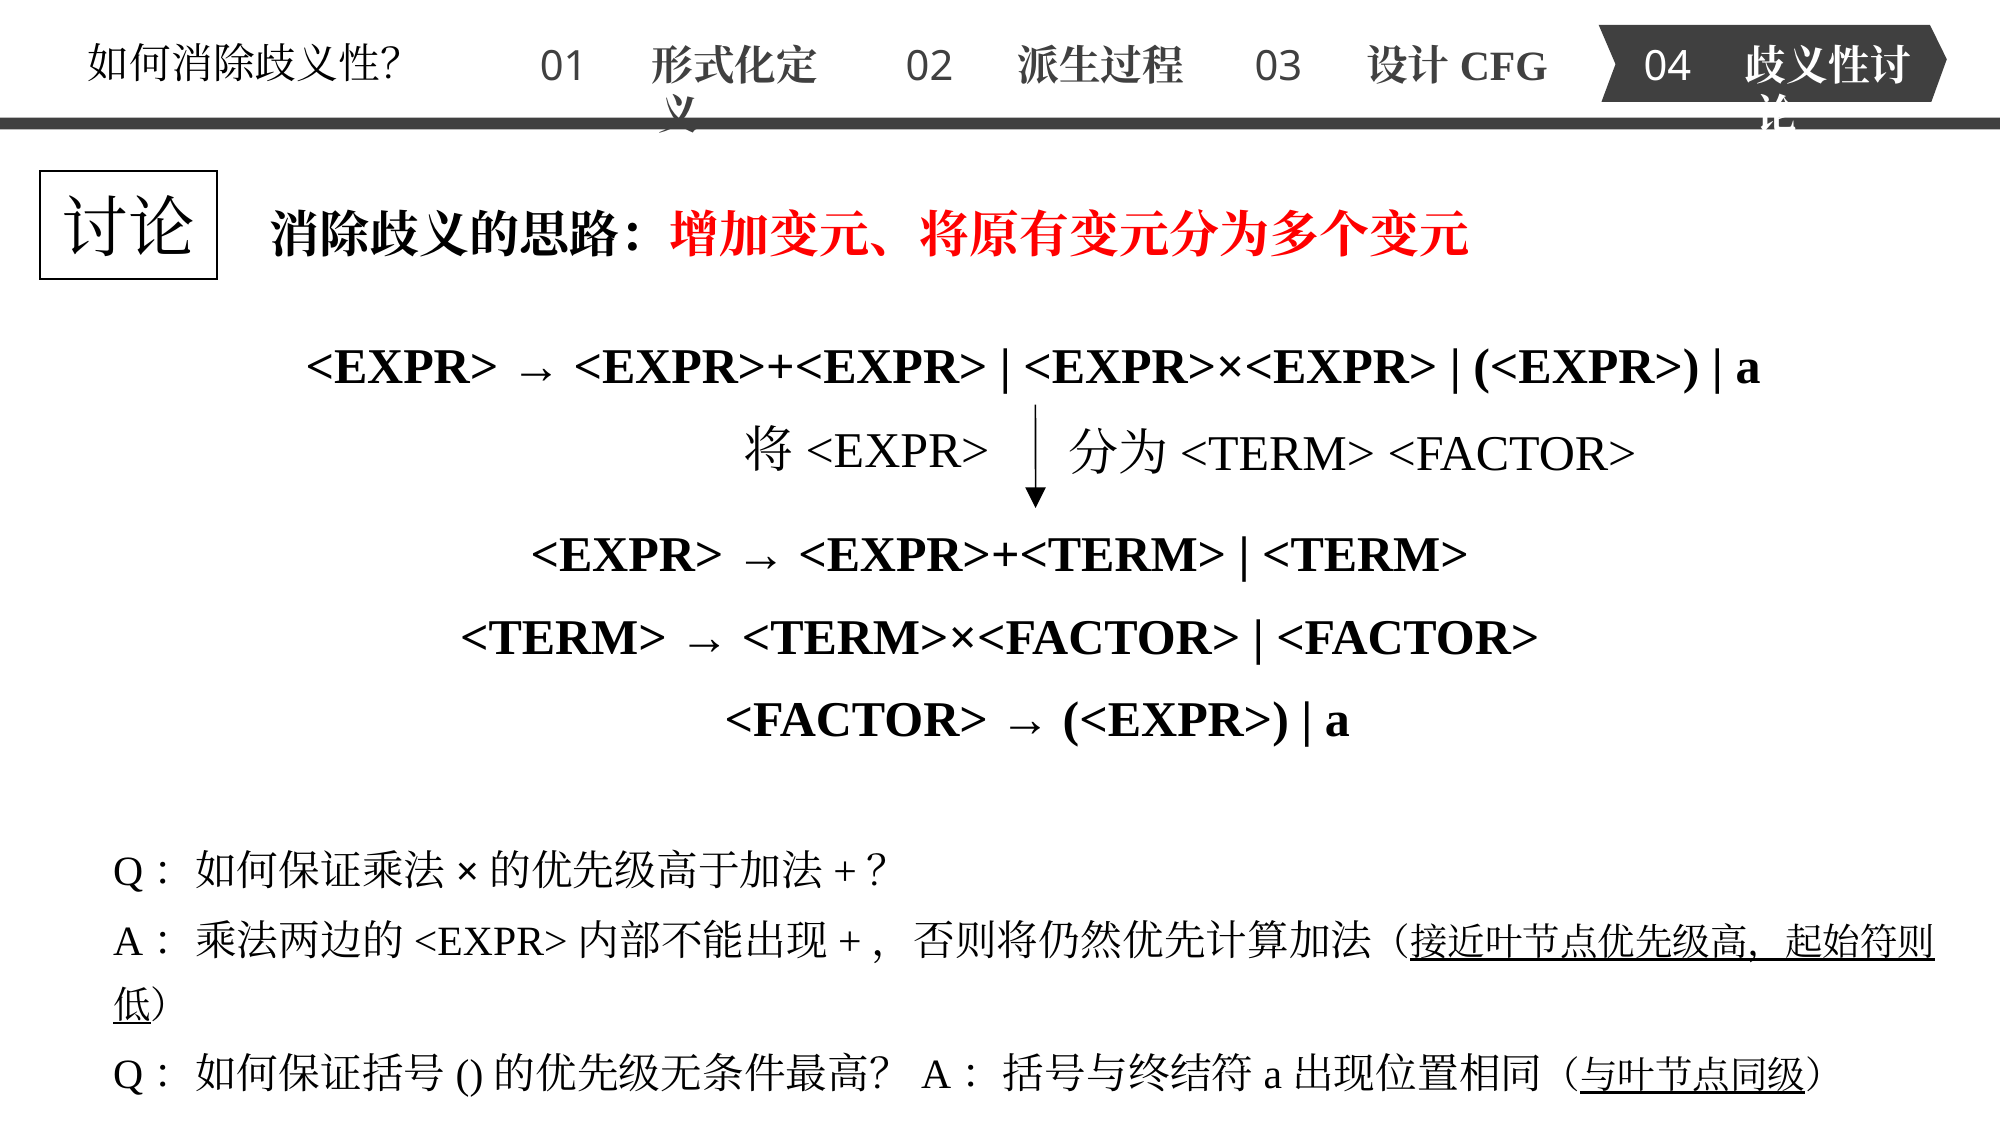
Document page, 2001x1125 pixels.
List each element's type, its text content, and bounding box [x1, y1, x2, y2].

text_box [0, 24, 2000, 130]
text_box 分为<TERM> <FACTOR> [1053, 412, 1652, 488]
text_box <EXPR> → <EXPR>+<EXPR> | <EXPR>×<EXPR> | (<EXPR>) | a [119, 326, 1947, 401]
text_box <TERM> → <TERM>×<FACTOR> | <FACTOR> [380, 596, 1620, 672]
text_box <FACTOR> → (<EXPR>) | a [417, 678, 1657, 754]
text_box [1025, 404, 1046, 508]
text_box 消除歧义的思路：增加变元、将原有变元分为多个变元 [254, 183, 1960, 271]
text_box Q：如何保证乘法×的优先级高于加法+？ A：乘法两边的<EXPR>内部不能出现+，否则将仍然优先计算加法（接近叶节点优先级高，起始符则低） Q：如何保证括号()的优先级无条件最高？A：括号与终结符a出现位置相同（与叶节点同级） [98, 816, 1992, 1104]
text_box <EXPR> → <EXPR>+<TERM> | <TERM> [380, 513, 1620, 589]
text_box 讨论 [39, 170, 218, 280]
text_box 将<EXPR> [728, 410, 1005, 485]
